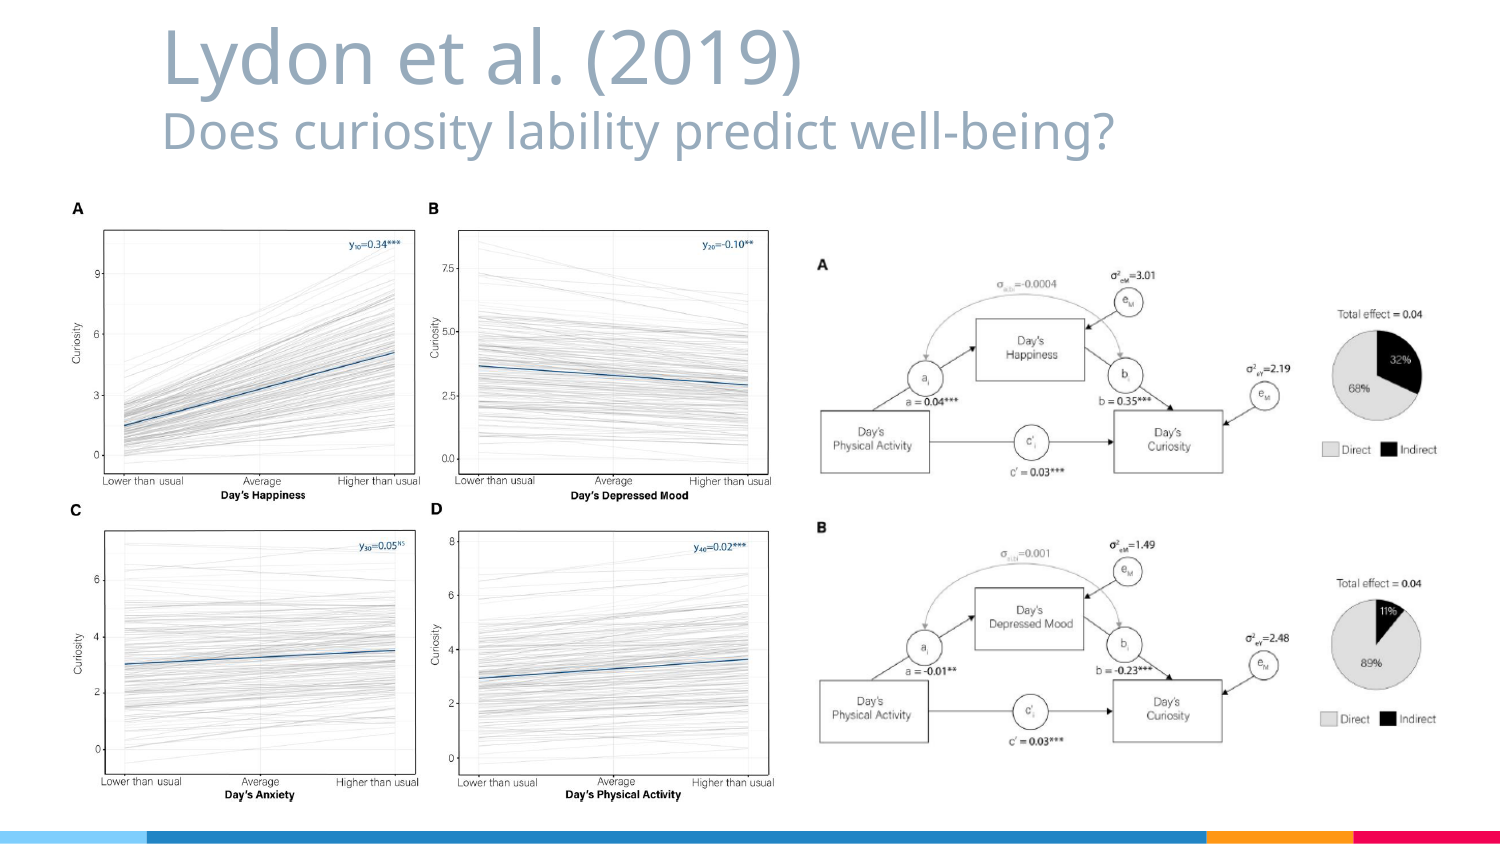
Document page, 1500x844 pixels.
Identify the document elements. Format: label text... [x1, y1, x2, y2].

title Lydon et al. (2019) Does curiosity lability predict well-being? [146, 33, 1207, 175]
picture [63, 193, 784, 813]
picture [806, 247, 1474, 759]
